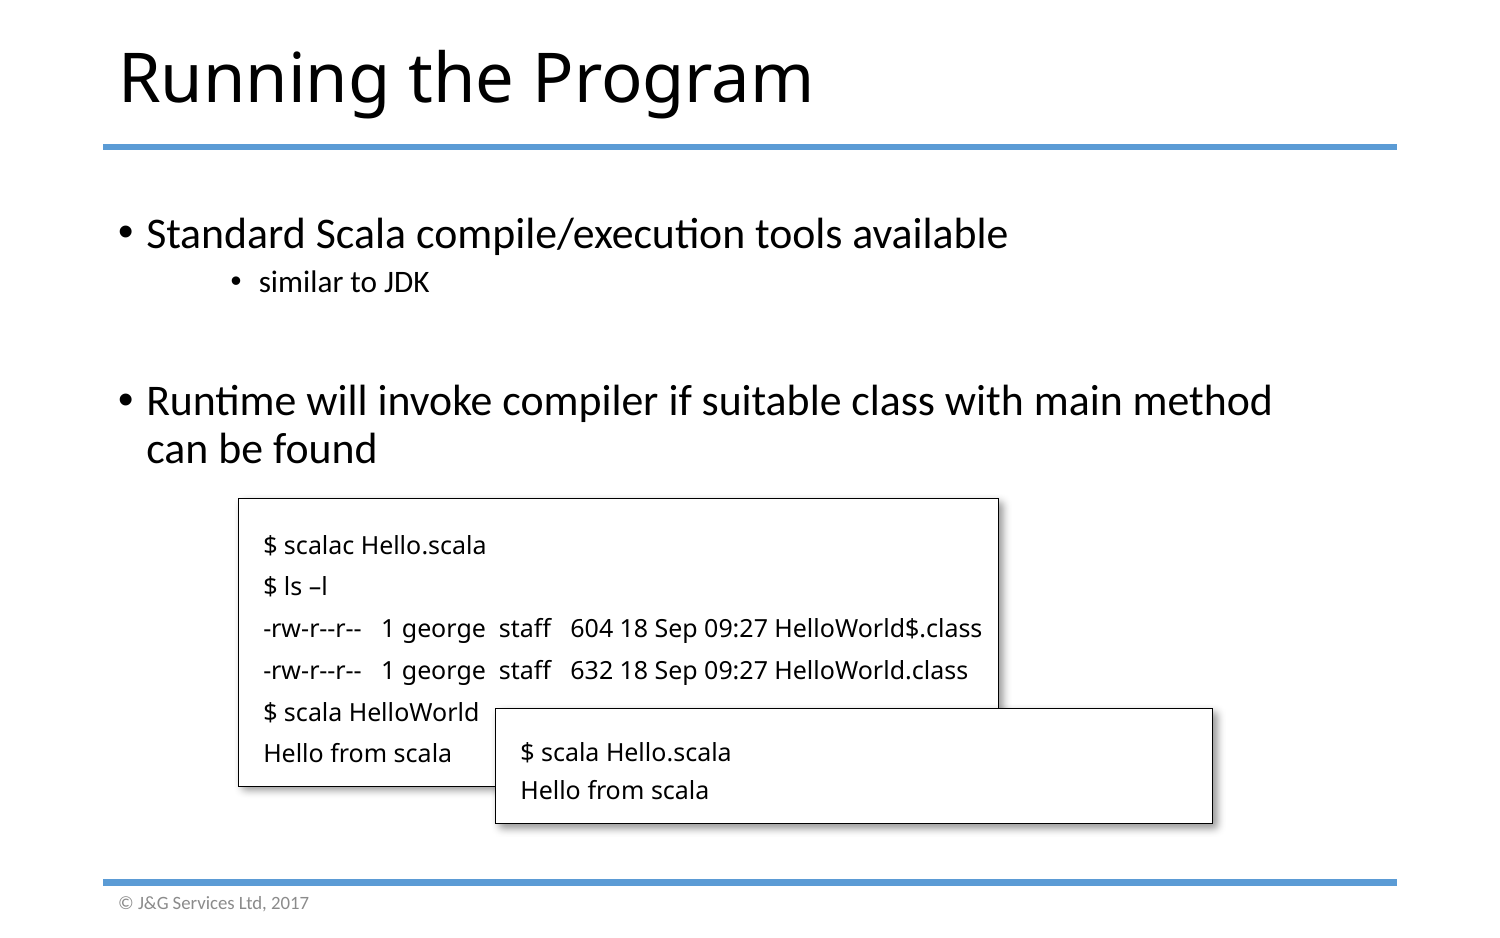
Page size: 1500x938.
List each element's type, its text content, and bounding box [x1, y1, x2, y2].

list Standard Scala compile/execution tools available similar to JDK Runtime will invoke compiler if suitable class with main method can be found [103, 203, 1291, 757]
text_box $ scala Hello.scala Hello from scala [495, 708, 1213, 824]
title Running the Program [103, 27, 1397, 133]
text_box $ scalac Hello.scala $ ls –l -rw-r--r-- 1 george staff 604 18 Sep 09:27 HelloWorld$.class -rw-r--r-- 1 george staff 632 18 Sep 09:27 HelloWorld.class $ scala HelloWorld Hello from scala [238, 498, 999, 787]
